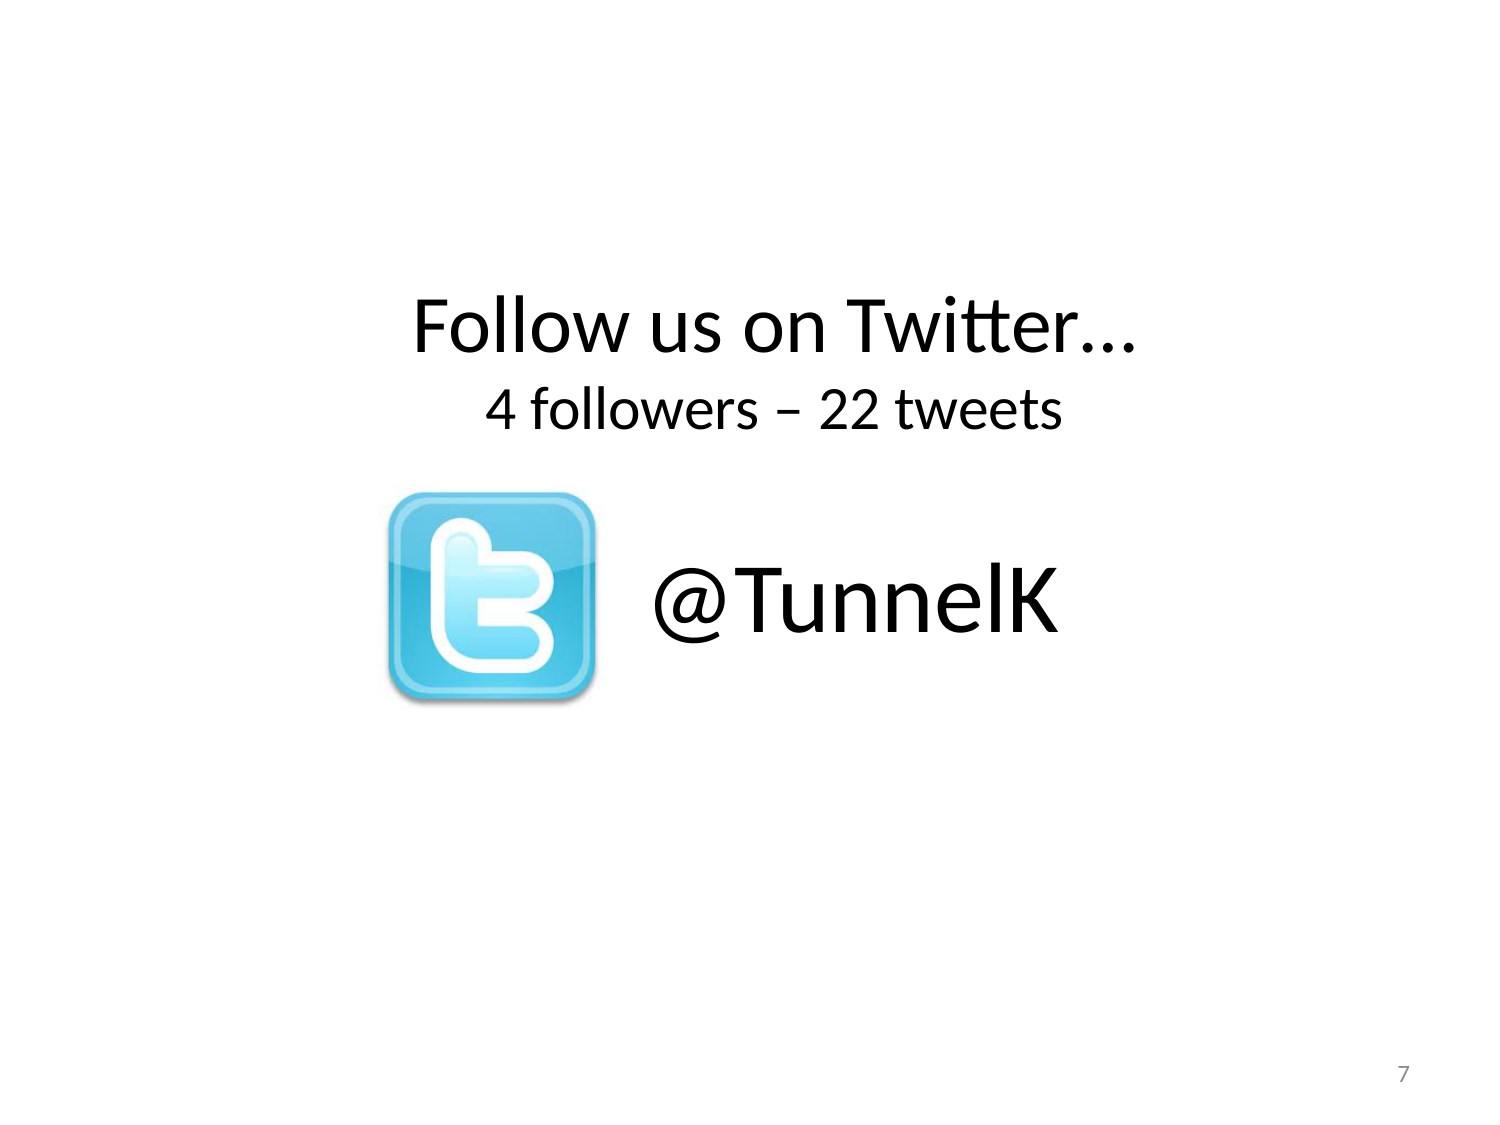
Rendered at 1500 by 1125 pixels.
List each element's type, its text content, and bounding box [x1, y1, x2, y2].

title Follow us on Twitter… 4 followers – 22 tweets [99, 262, 1450, 450]
slide_number 7 [1074, 1042, 1425, 1103]
text_box @TunnelK [701, 525, 1075, 660]
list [287, 487, 697, 713]
